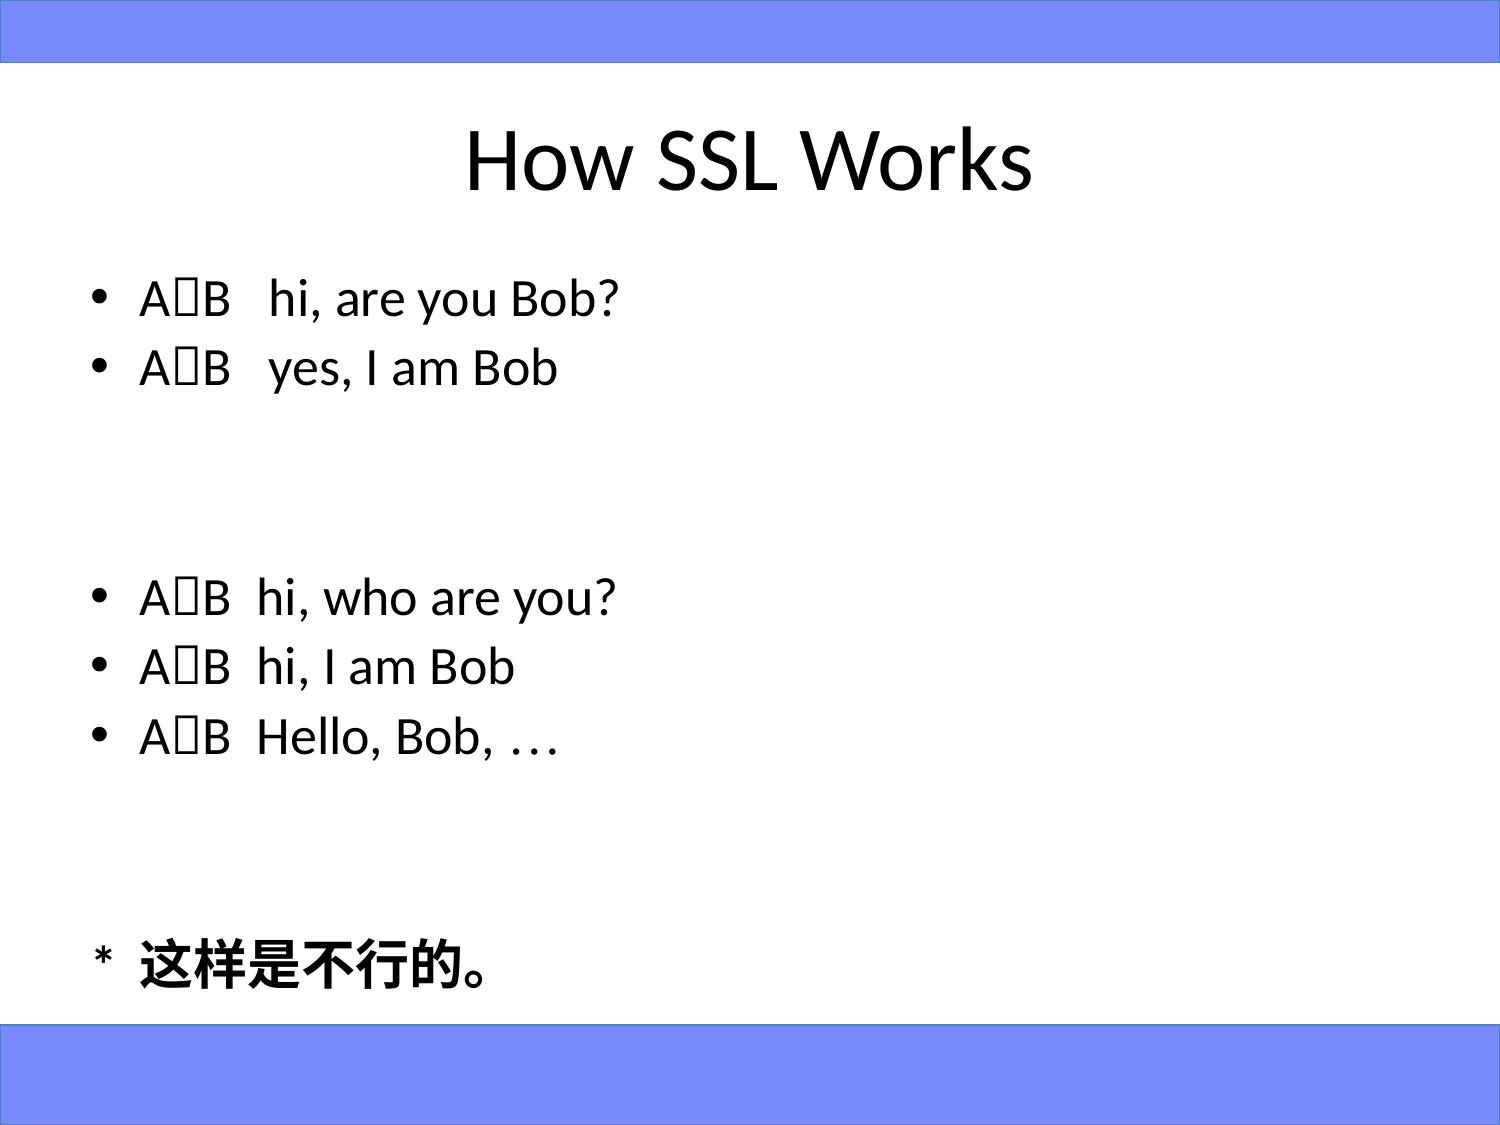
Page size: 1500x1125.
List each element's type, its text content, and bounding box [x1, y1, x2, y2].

title How SSL Works [75, 87, 1425, 221]
list AB hi, are you Bob? AB yes, I am Bob AB hi, who are you? AB hi, I am Bob AB Hello, Bob, … * 这样是不行的。 [75, 262, 1425, 1005]
